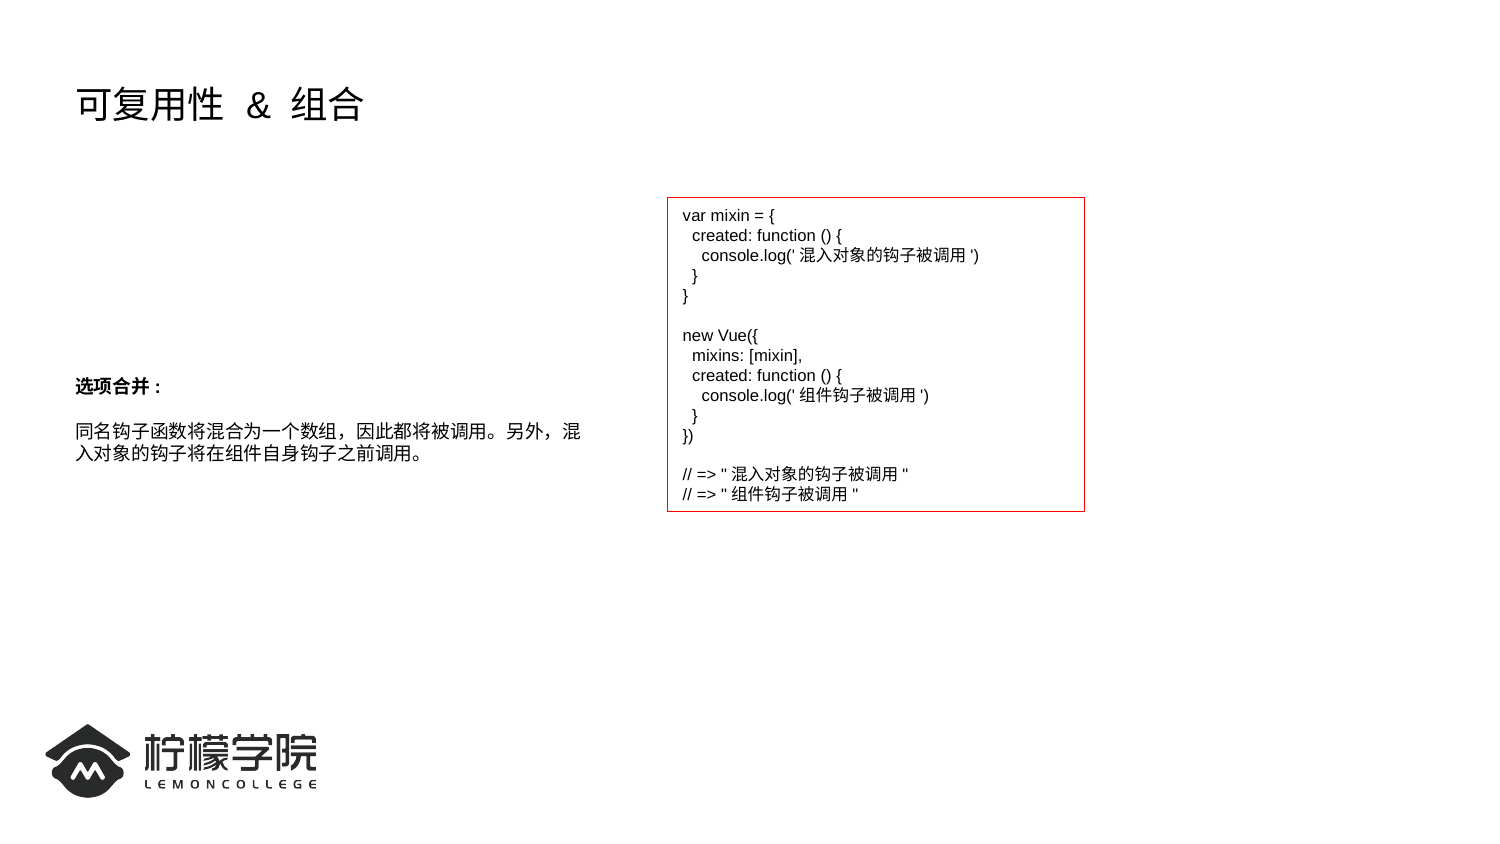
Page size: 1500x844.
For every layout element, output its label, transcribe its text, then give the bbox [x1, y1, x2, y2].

picture [42, 720, 318, 800]
title 可复用性 & 组合 [75, 33, 1425, 175]
text_box var mixin = { created: function () { console.log('混入对象的钩子被调用') } } new Vue({ mixins: [mixin], created: function () { console.log('组件钩子被调用') } }) // => "混入对象的钩子被调用" // => "组件钩子被调用" [667, 197, 1085, 512]
subtitle 选项合并: 同名钩子函数将混合为一个数组，因此都将被调用。另外，混入对象的钩子将在组件自身钩子之前调用。 [75, 197, 596, 687]
